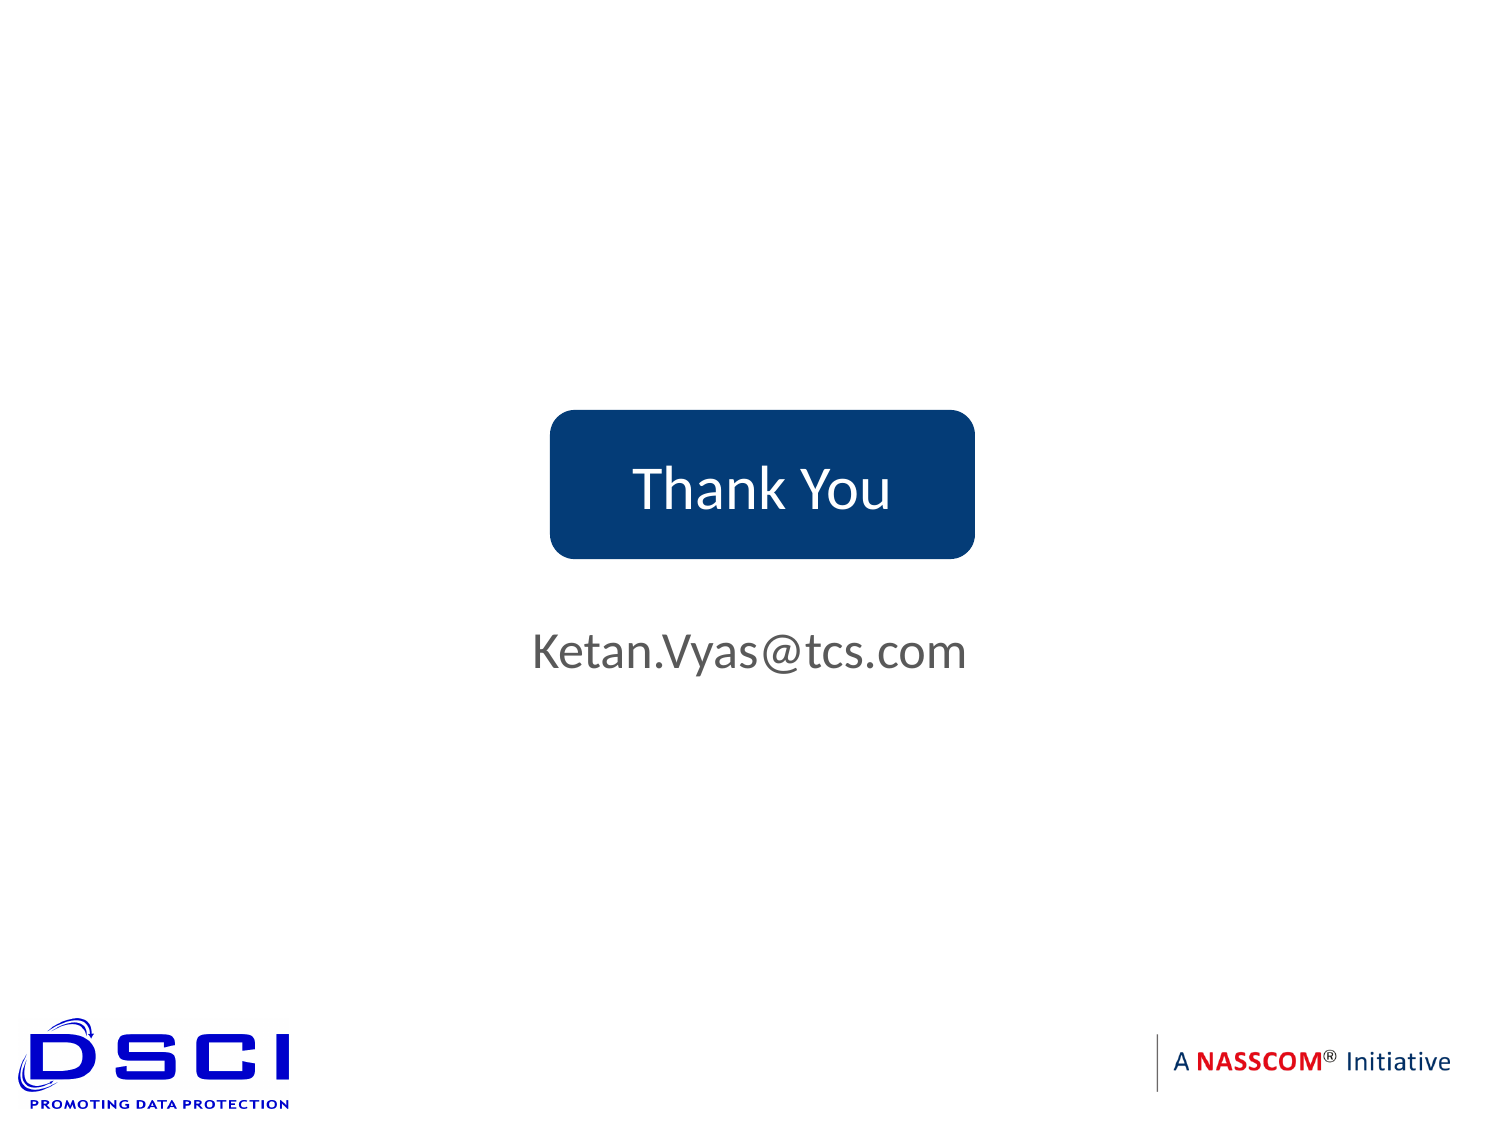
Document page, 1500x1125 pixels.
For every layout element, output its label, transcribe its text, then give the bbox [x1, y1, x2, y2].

text_box Thank You [557, 439, 968, 529]
picture [1149, 1026, 1450, 1102]
text_box Ketan.Vyas@tcs.com [339, 609, 1161, 687]
picture [18, 1018, 289, 1109]
text_box [549, 409, 976, 560]
